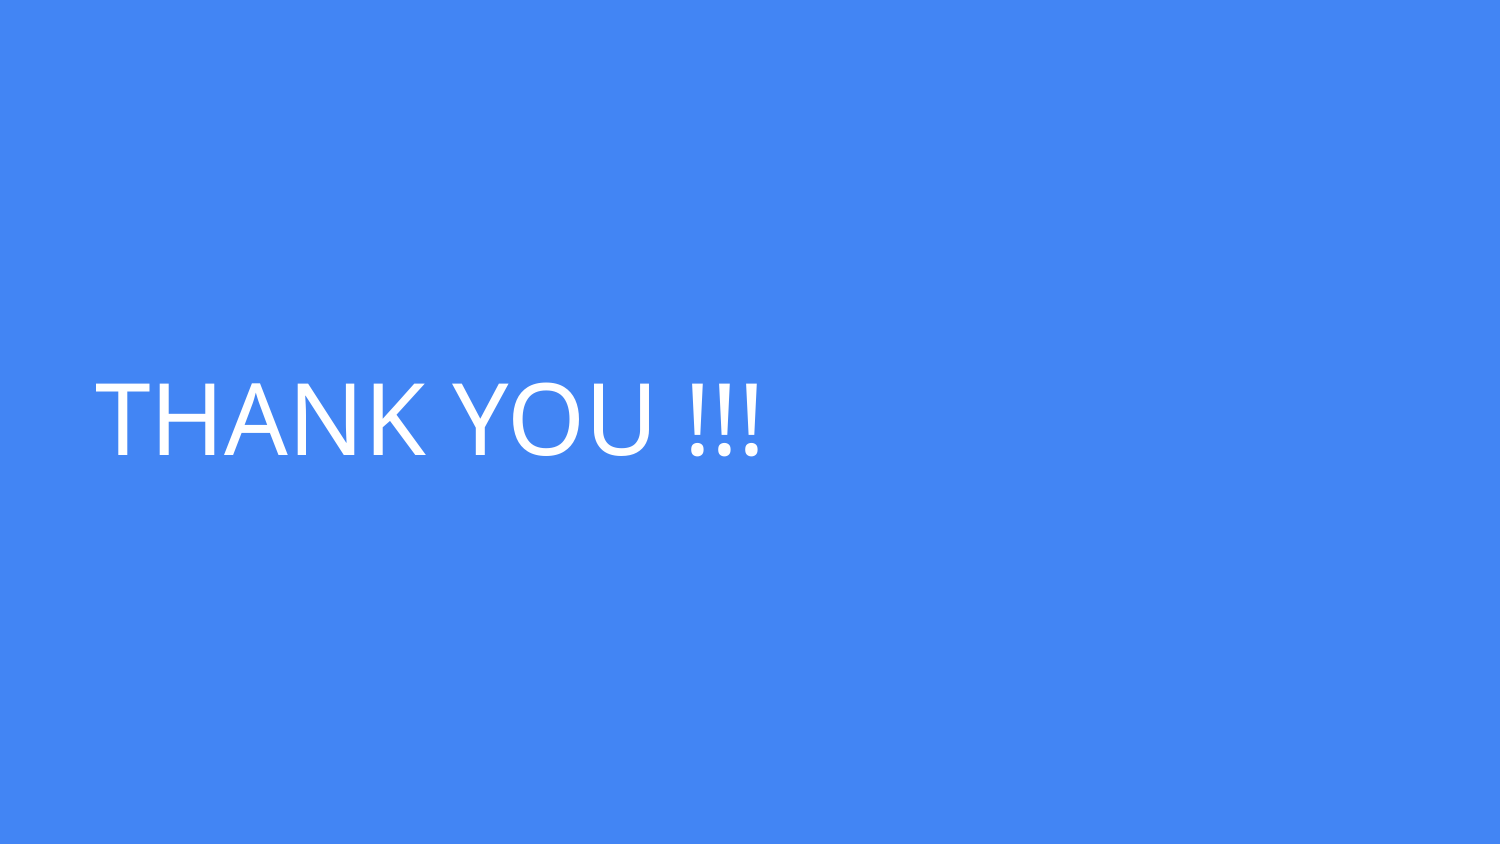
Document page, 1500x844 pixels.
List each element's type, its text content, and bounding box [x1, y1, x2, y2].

title THANK YOU !!! [80, 80, 1102, 752]
